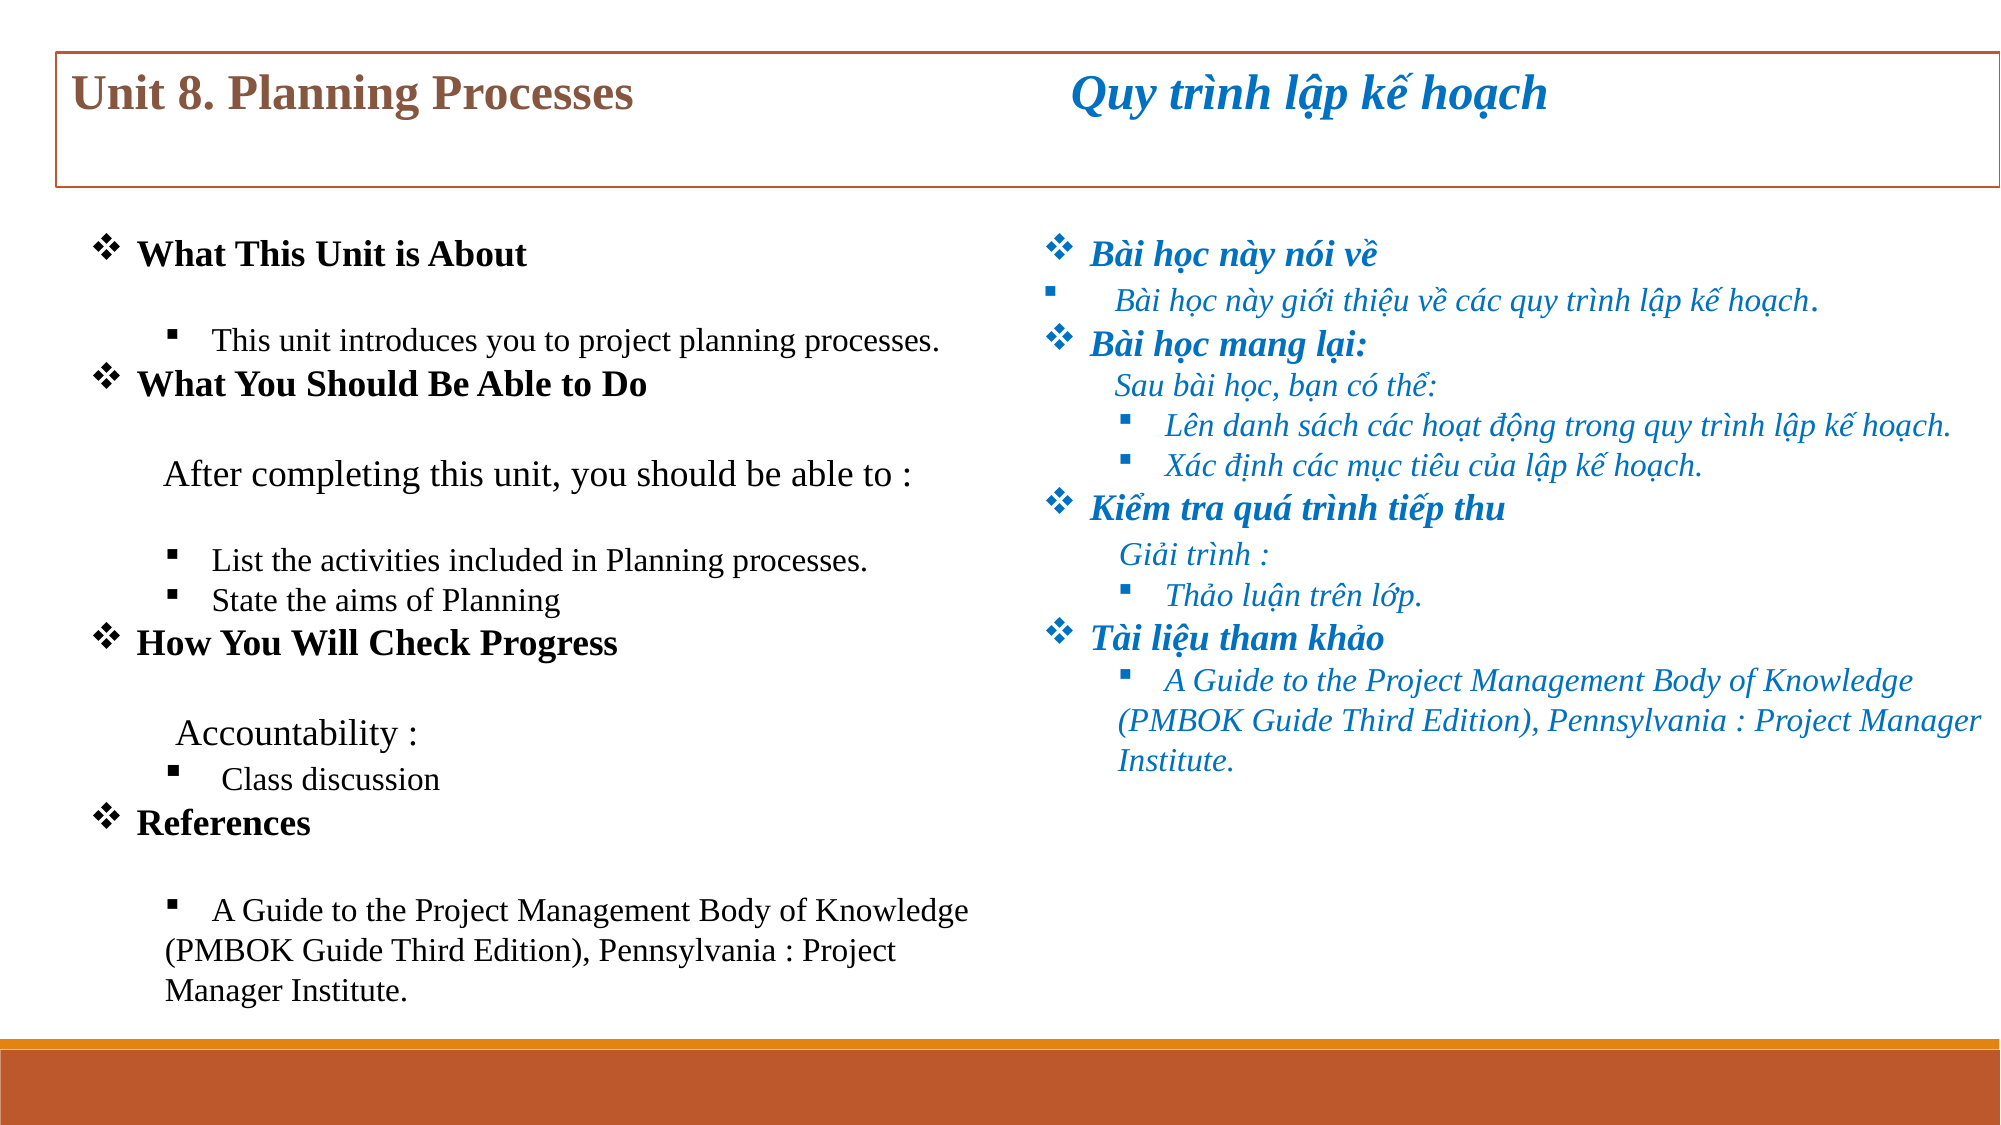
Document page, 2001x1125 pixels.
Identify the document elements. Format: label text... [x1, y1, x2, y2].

text_box Unit 8. Planning Processes Quy trình lập kế hoạch [55, 51, 2000, 188]
text_box What This Unit is About This unit introduces you to project planning processes. What You Should Be Able to Do After completing this unit, you should be able to : List the activities included in Planning processes. State the aims of Planning How You Will Check Progress Accountability : Class discussion References A Guide to the Project Management Body of Knowledge (PMBOK Guide Third Edition), Pennsylvania : Project Manager Institute. [75, 221, 1012, 1061]
text_box Bài học này nói về Bài học này giới thiệu về các quy trình lập kế hoạch. Bài học mang lại: Sau bài học, bạn có thể: Lên danh sách các hoạt động trong quy trình lập kế hoạch. Xác định các mục tiêu của lập kế hoạch. Kiểm tra quá trình tiếp thu Giải trình : Thảo luận trên lớp. Tài liệu tham khảo A Guide to the Project Management Body of Knowledge (PMBOK Guide Third Edition), Pennsylvania : Project Manager Institute. [1028, 221, 2000, 921]
